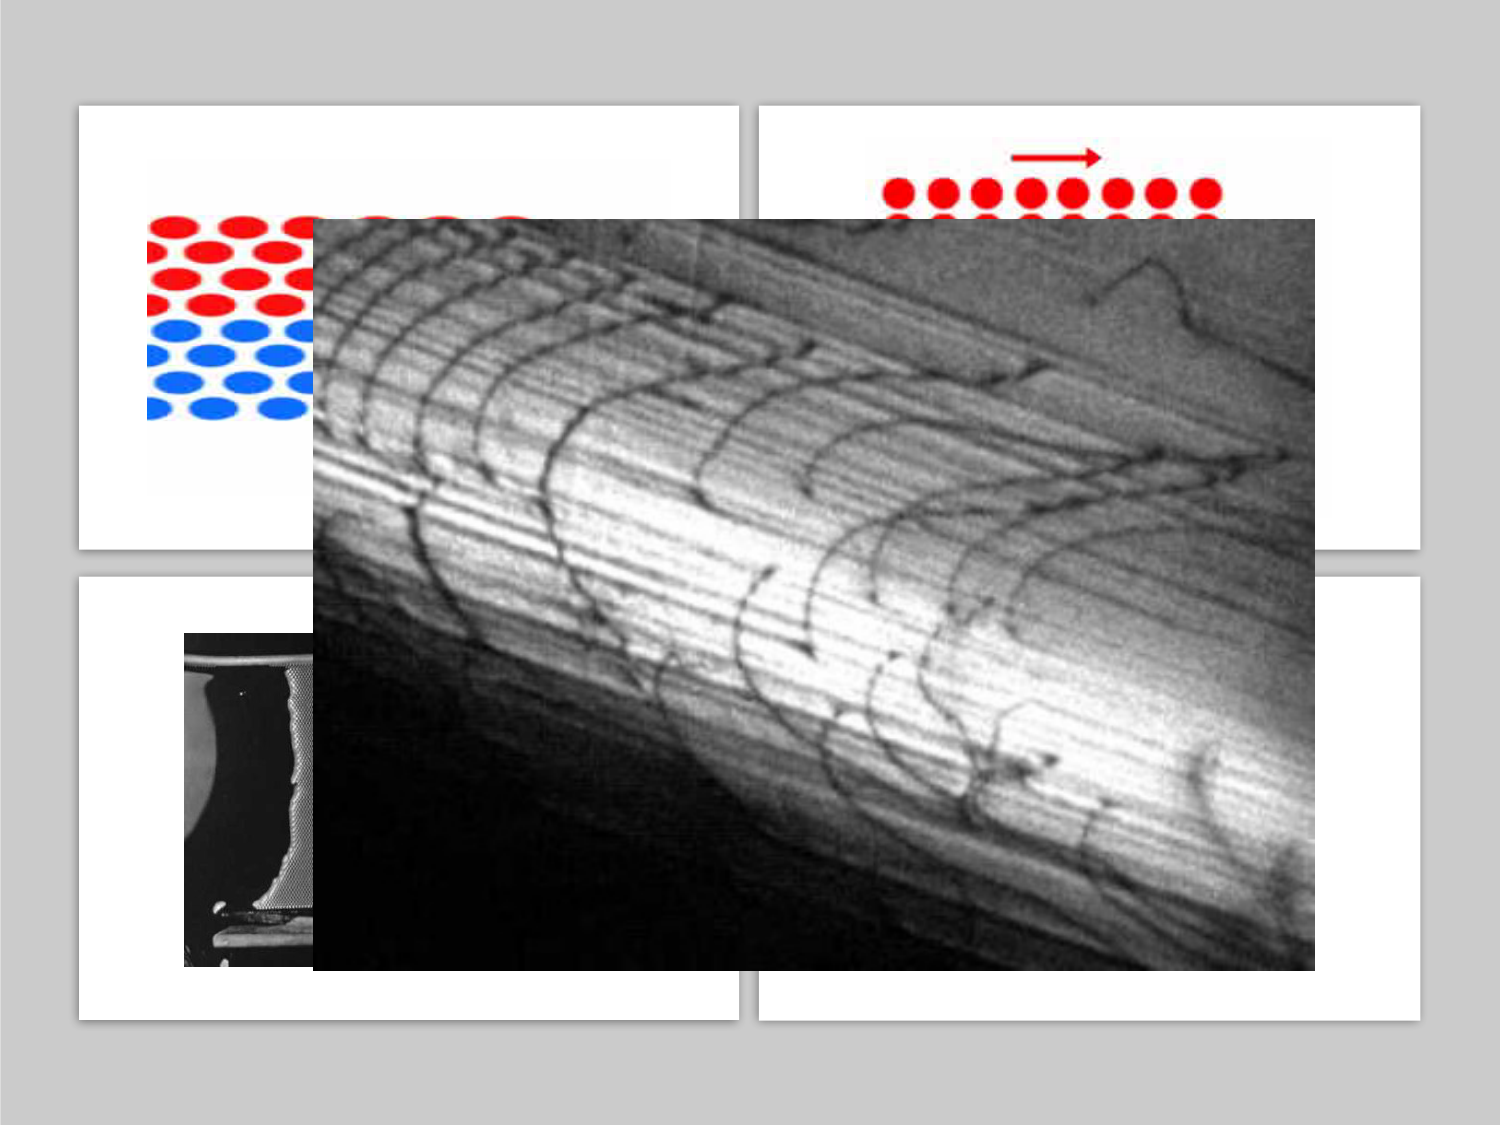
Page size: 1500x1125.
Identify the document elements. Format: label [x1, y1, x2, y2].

text_box [864, 136, 1333, 519]
text_box [757, 103, 1422, 552]
text_box [183, 632, 307, 968]
text_box [77, 103, 741, 552]
text_box [757, 574, 1422, 1023]
text_box [0, 0, 1500, 1125]
text_box [77, 574, 741, 1022]
text_box [146, 158, 672, 497]
text_box [312, 218, 1316, 972]
